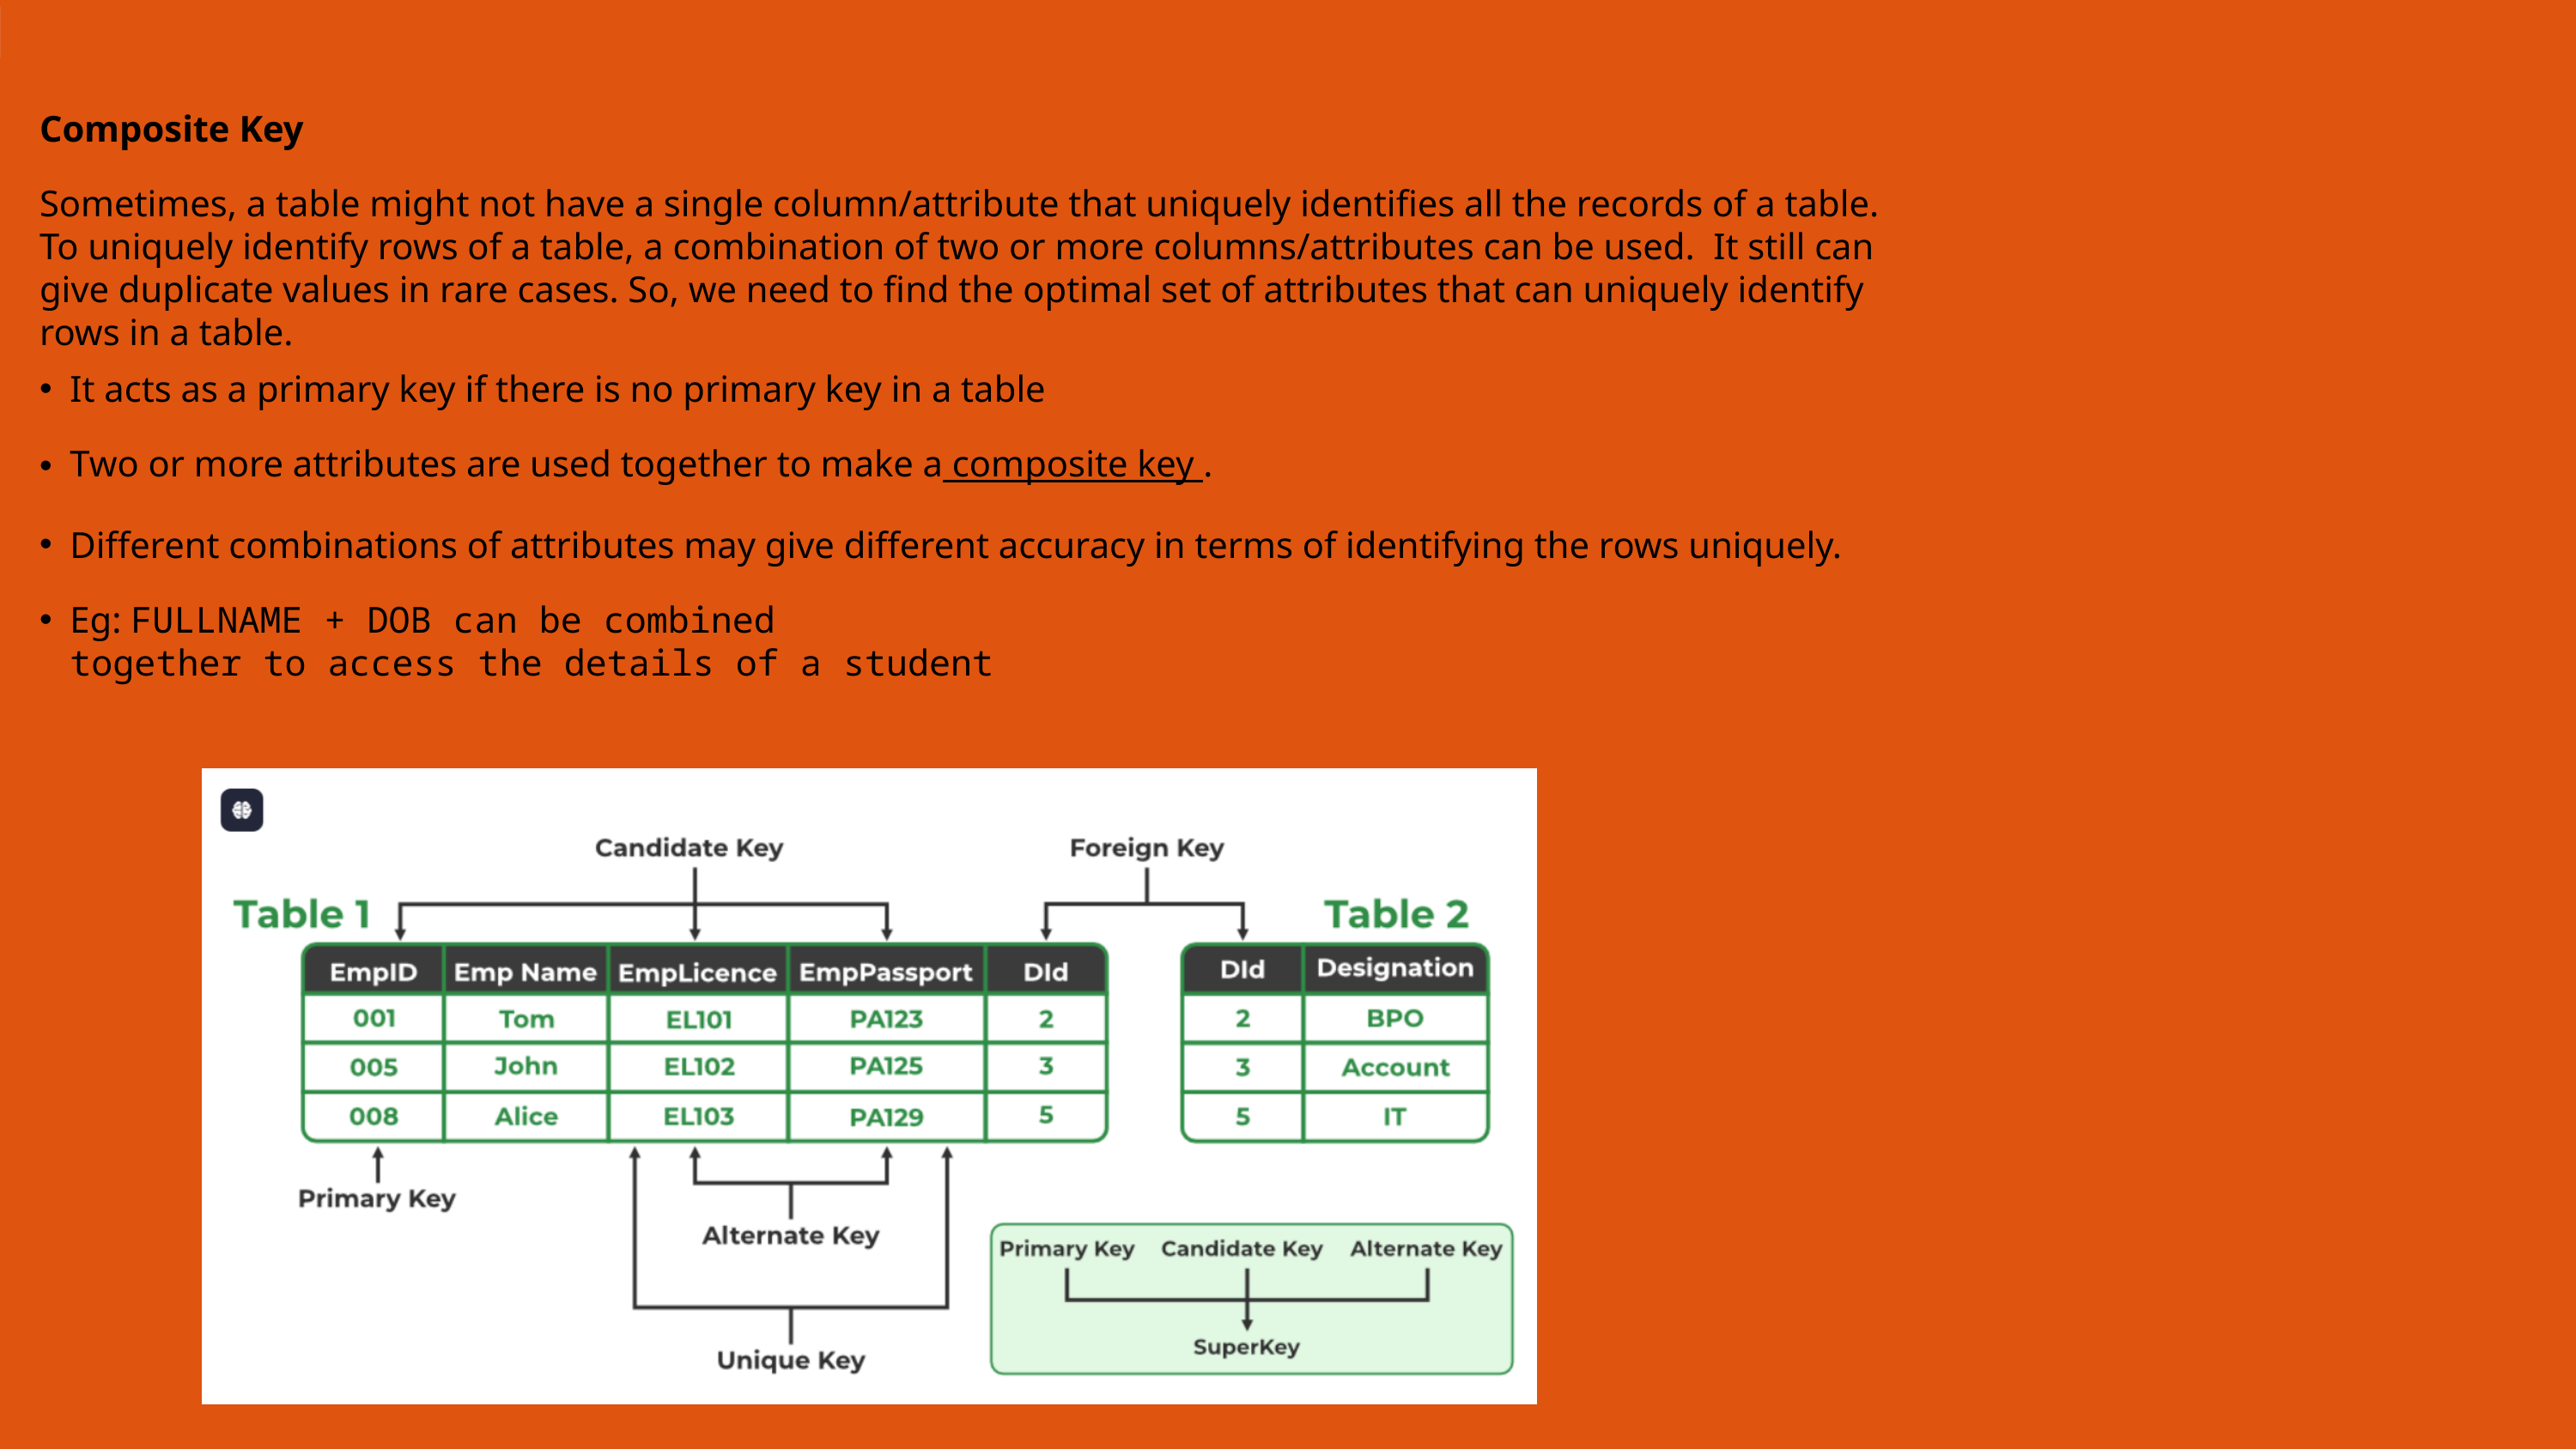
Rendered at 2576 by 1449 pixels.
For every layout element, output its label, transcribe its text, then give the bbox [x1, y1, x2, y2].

text_box Composite Key Sometimes, a table might not have a single column/attribute that uniquely identifies all the records of a table. To uniquely identify rows of a table, a combination of two or more columns/attributes can be used. It still can give duplicate values in rare cases. So, we need to find the optimal set of attributes that can uniquely identify rows in a table. It acts as a primary key if there is no primary key in a table Two or more attributes are used together to make a composite key . Different combinations of attributes may give different accuracy in terms of identifying the rows uniquely. Eg: FULLNAME + DOB can be combined together to access the details of a student [27, 99, 1932, 828]
picture [202, 768, 1537, 1405]
